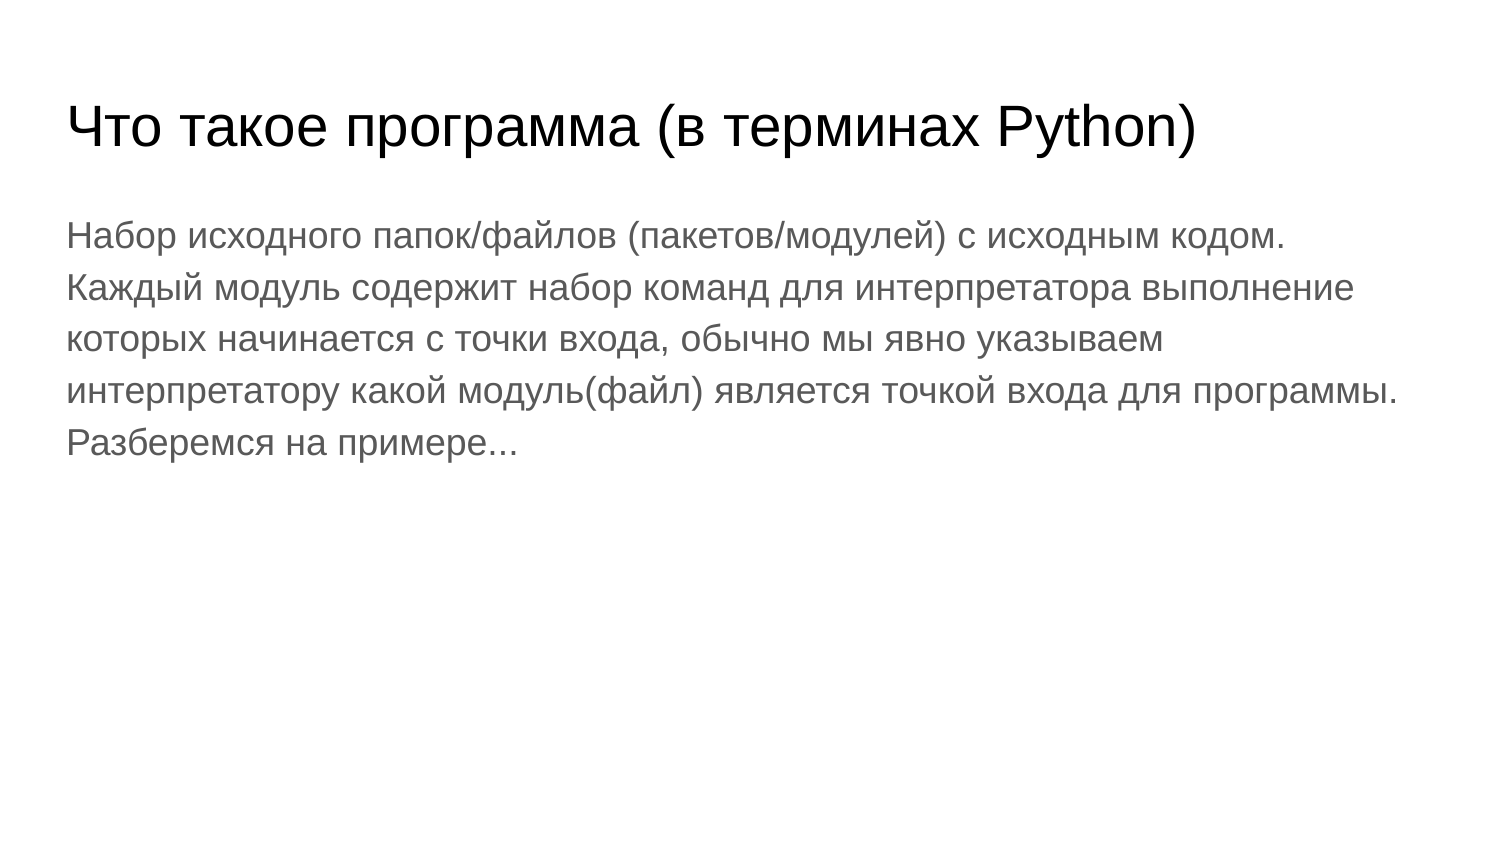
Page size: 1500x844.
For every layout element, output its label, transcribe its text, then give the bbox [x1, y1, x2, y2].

title Что такое программа (в терминах Python) [51, 72, 1449, 167]
list Набор исходного папок/файлов (пакетов/модулей) с исходным кодом. Каждый модуль содержит набор команд для интерпретатора выполнение которых начинается с точки входа, обычно мы явно указываем интерпретатору какой модуль(файл) является точкой входа для программы. Разберемся на примере... [51, 189, 1449, 750]
